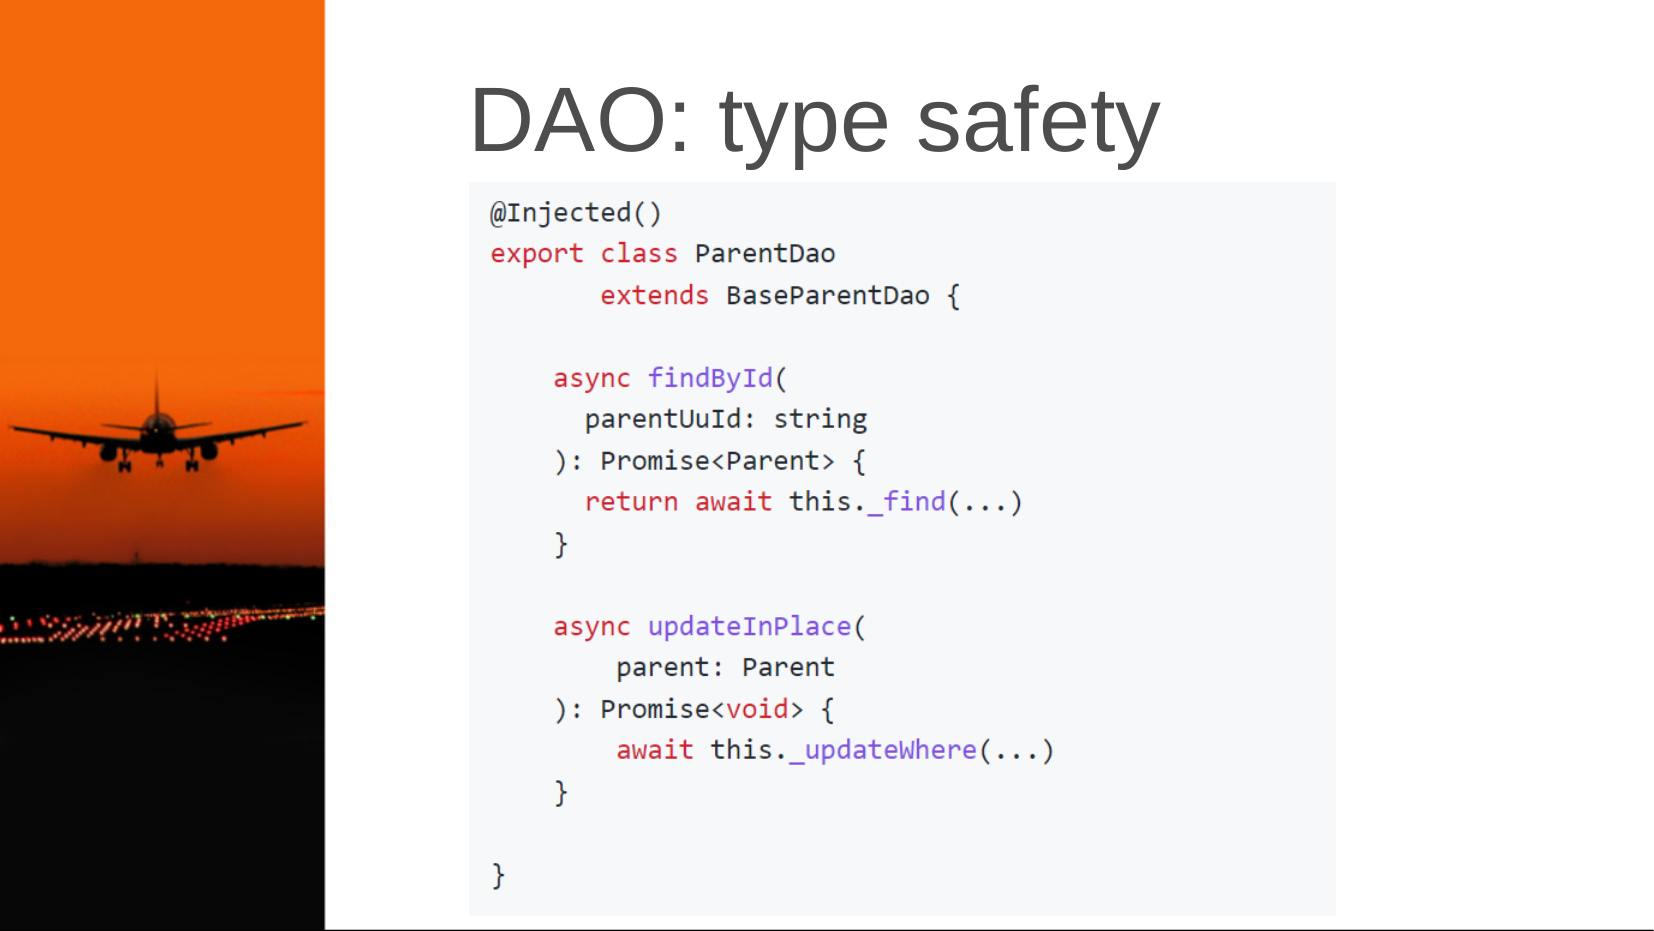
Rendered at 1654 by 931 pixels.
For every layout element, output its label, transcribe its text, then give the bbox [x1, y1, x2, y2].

title DAO: type safety [412, 37, 1571, 193]
picture [0, 0, 1654, 931]
